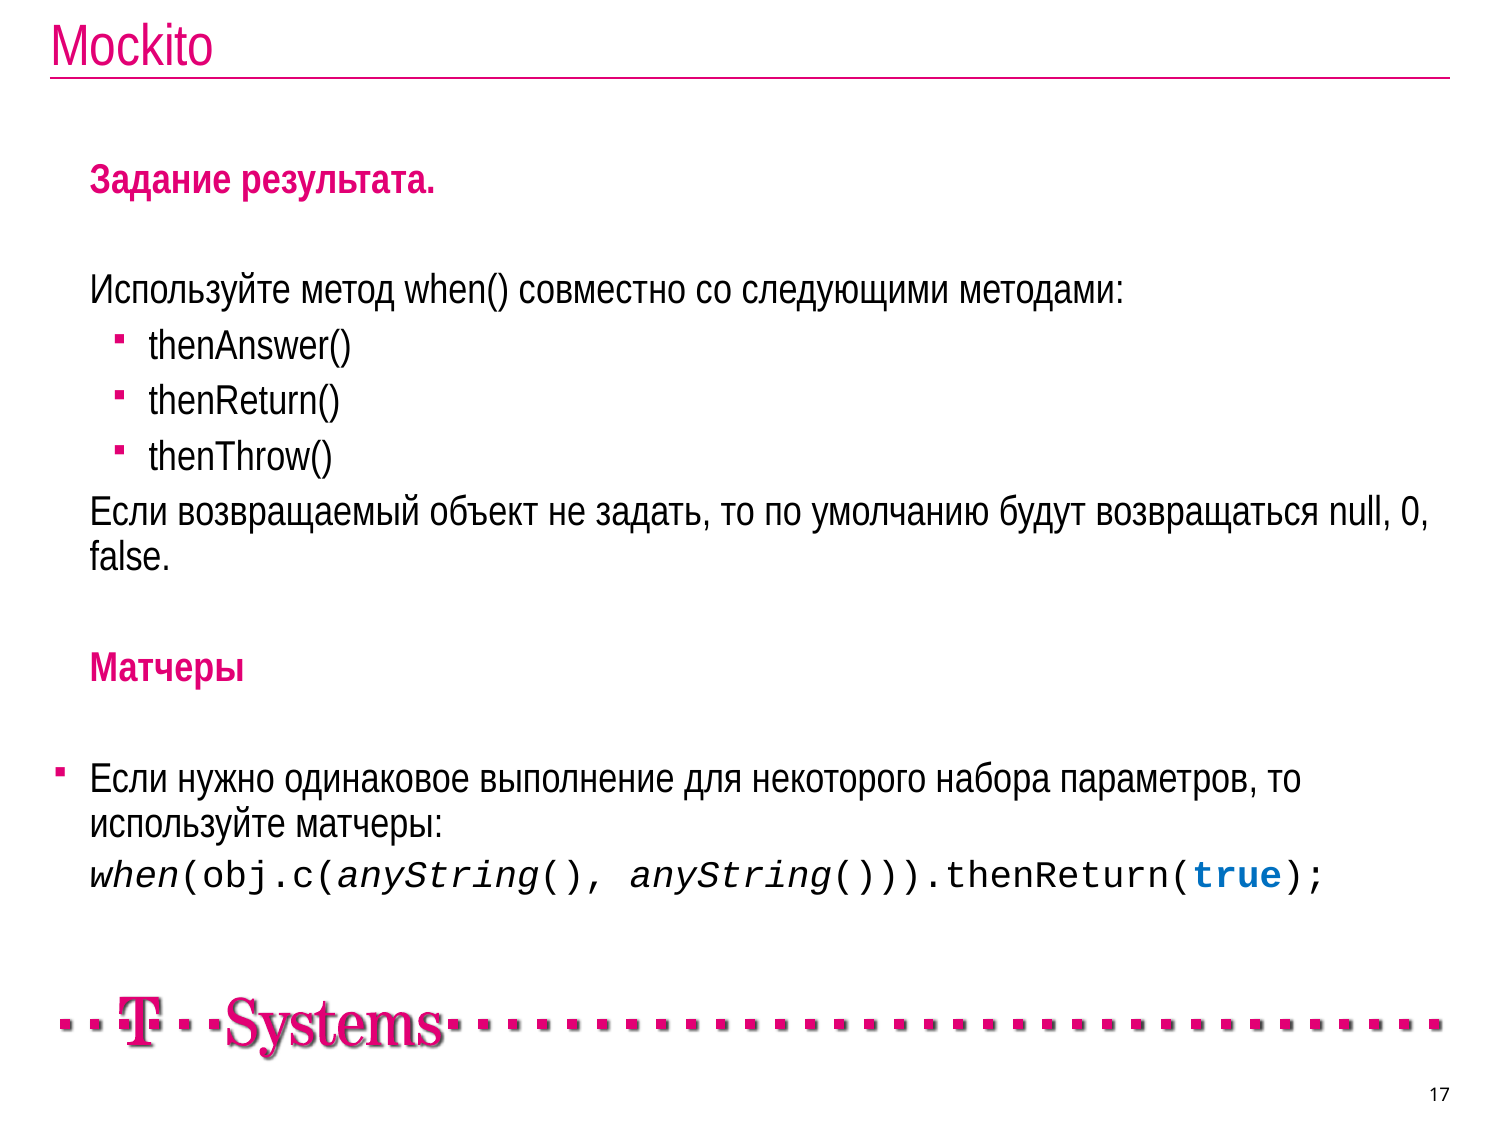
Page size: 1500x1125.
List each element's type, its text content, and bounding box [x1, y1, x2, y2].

title Mockito [50, 14, 1450, 91]
list Задание результата. Используйте метод when() совместно со следующими методами: thenAnswer() thenReturn() thenThrow() Если возвращаемый объект не задать, то по умолчанию будут возвращаться null, 0, false. Матчеры Если нужно одинаковое выполнение для некоторого набора параметров, то используйте матчеры: when(obj.c(anyString(), anyString())).thenReturn(true); [53, 101, 1453, 965]
slide_number 17 [1361, 1082, 1451, 1107]
